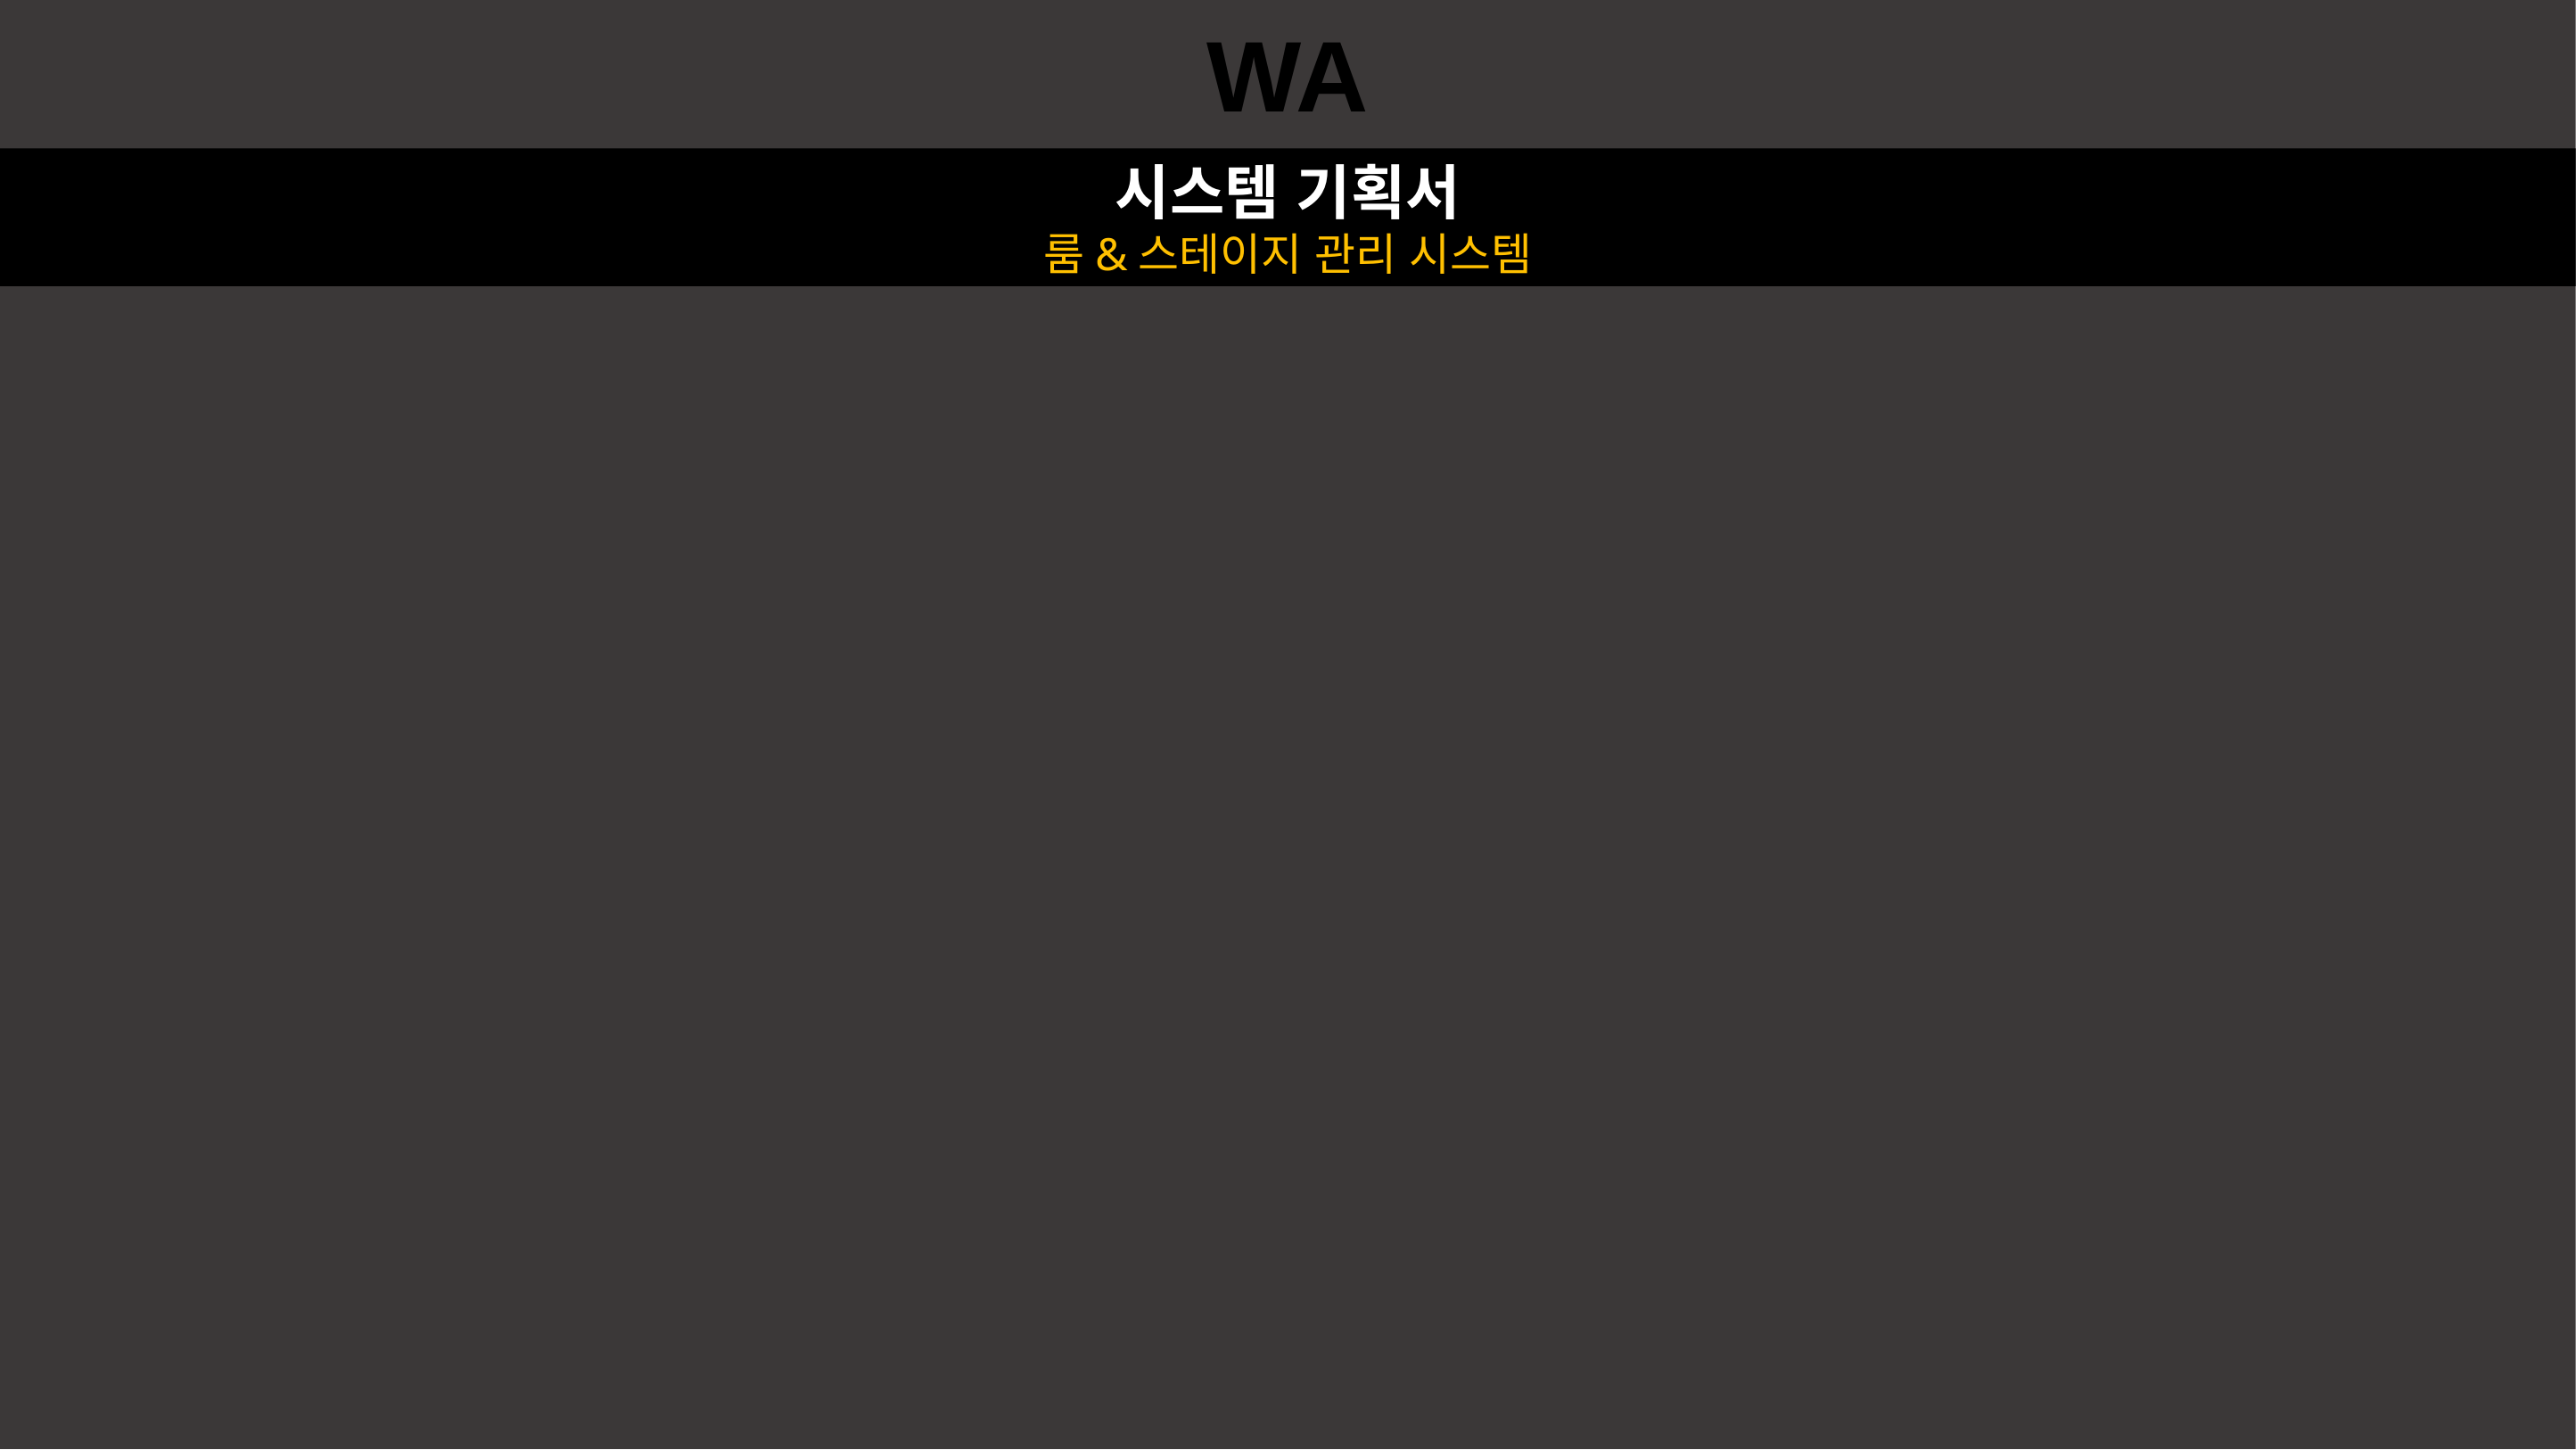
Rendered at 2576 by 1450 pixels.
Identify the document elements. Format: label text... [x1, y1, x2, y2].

text_box 시스템 기획서 룸&스테이지 관리 시스템 [0, 148, 2576, 286]
text_box WA [1193, 4, 1383, 139]
